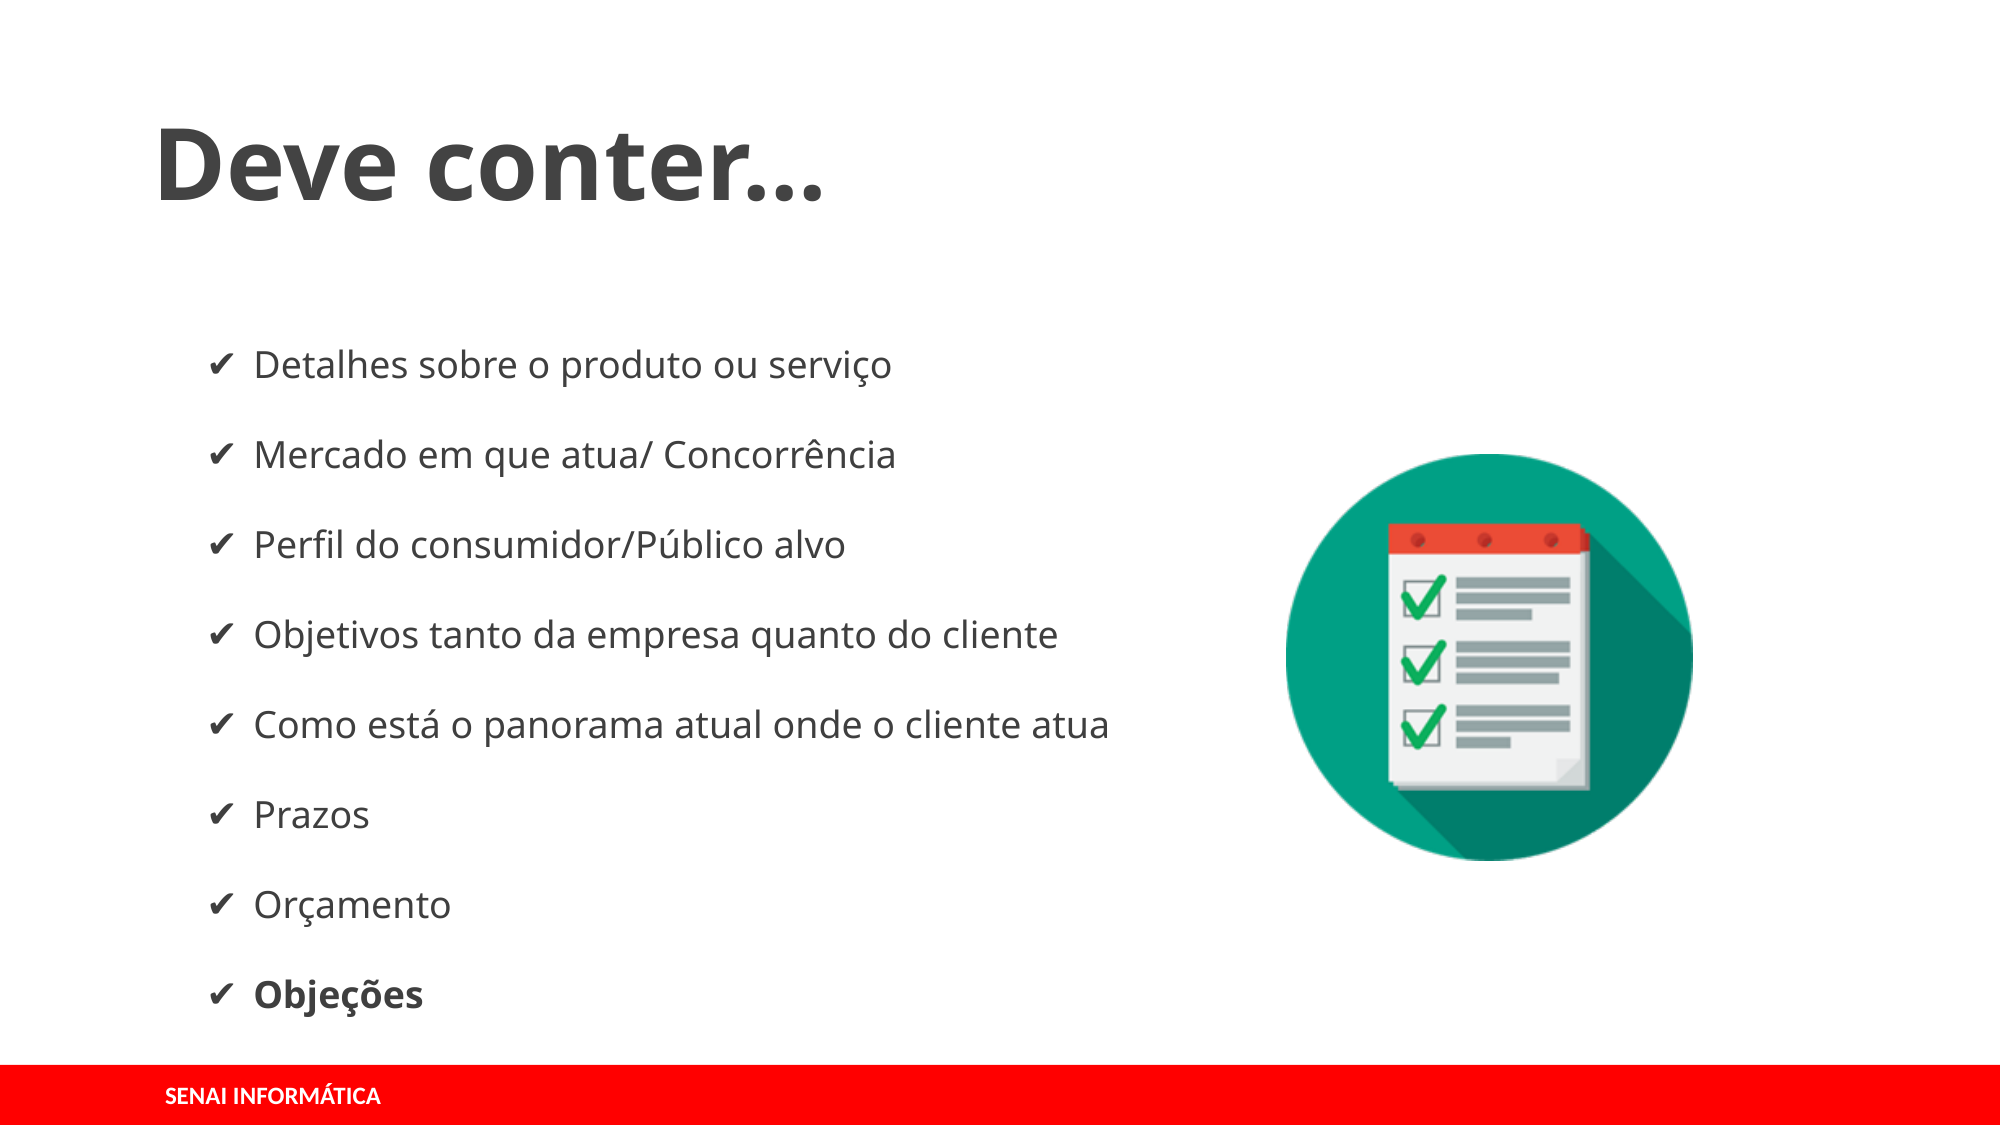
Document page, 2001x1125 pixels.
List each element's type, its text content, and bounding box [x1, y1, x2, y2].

title Deve conter... [137, 59, 1863, 278]
picture [1286, 453, 1693, 861]
text_box Detalhes sobre o produto ou serviço Mercado em que atua/ Concorrência Perfil do consumidor/Público alvo Objetivos tanto da empresa quanto do cliente Como está o panorama atual onde o cliente atua Prazos Orçamento Objeções [191, 288, 1192, 1064]
text_box SENAI INFORMÁTICA [0, 1064, 2000, 1125]
